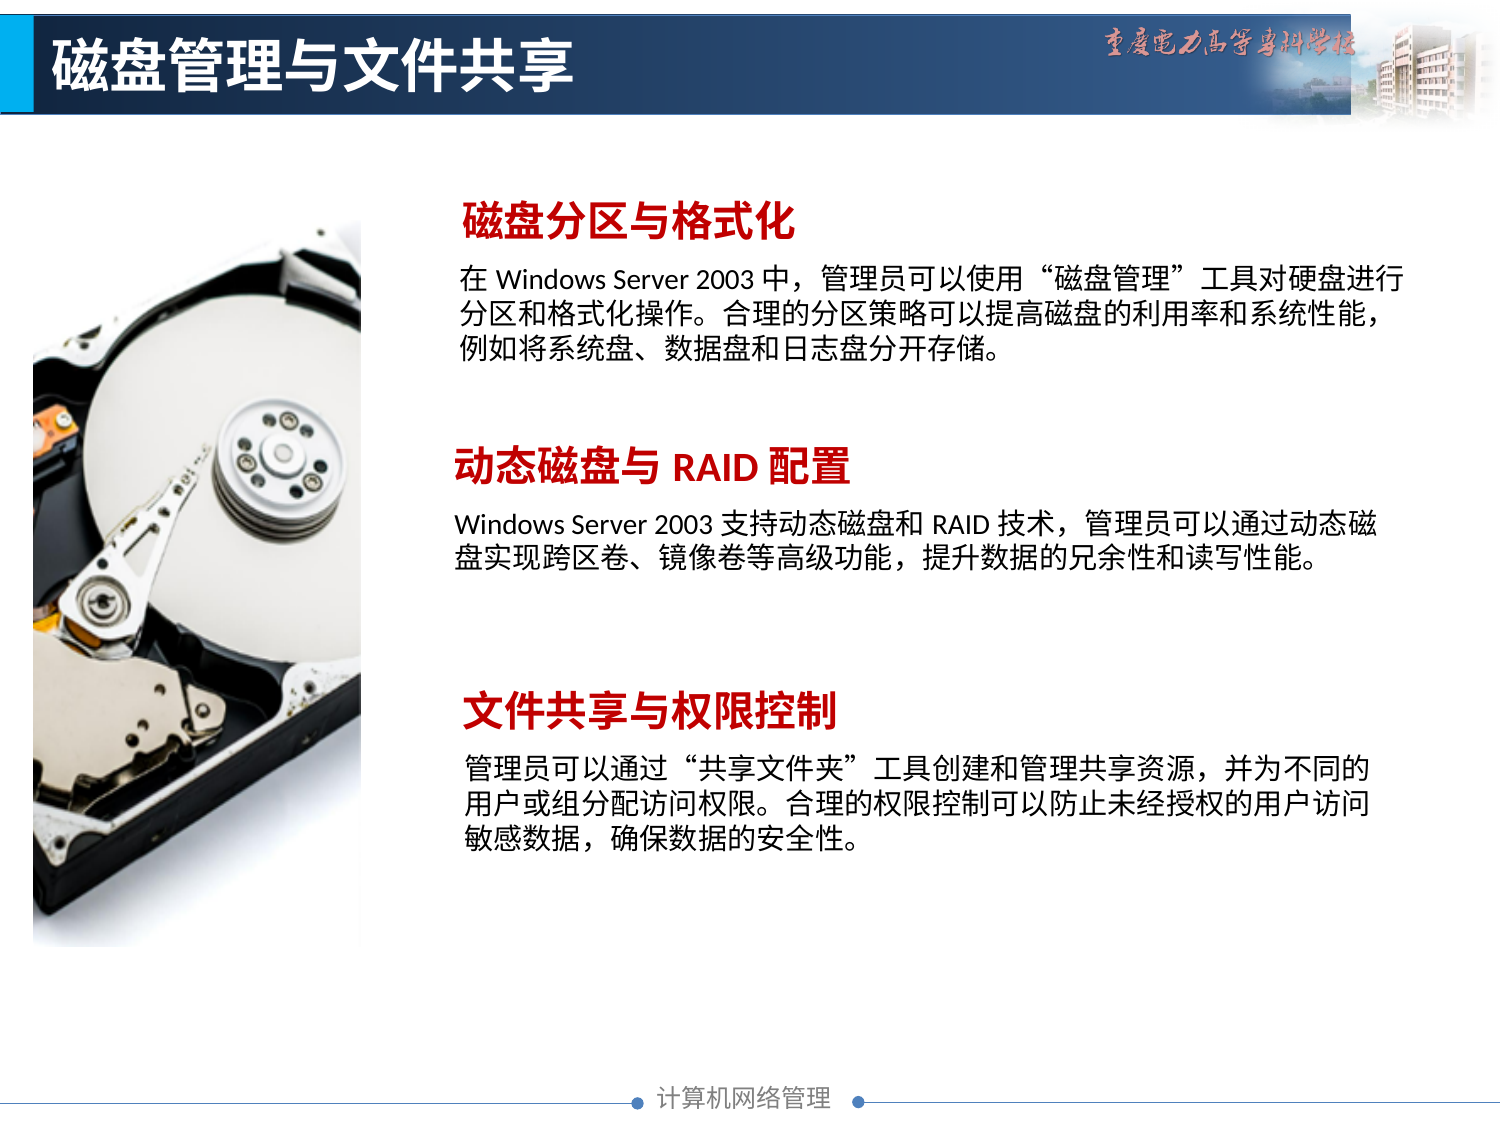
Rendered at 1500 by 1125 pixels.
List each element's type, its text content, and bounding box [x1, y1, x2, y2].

picture [1084, 15, 1374, 86]
text_box 文件共享与权限控制 [447, 677, 854, 743]
text_box [1351, 46, 1455, 88]
text_box 服务器角色与功能 [1351, 56, 1441, 78]
picture [33, 220, 361, 947]
text_box 动态磁盘与RAID配置 [438, 432, 867, 498]
text_box Windows Server 2003支持动态磁盘和RAID技术，管理员可以通过动态磁 盘实现跨区卷、镜像卷等高级功能，提升数据的兄余性和读写性能。 [439, 497, 1393, 583]
text_box 管理员可以通过“共享文件夹”工具创建和管理共享资源，并为不同的 用户或组分配访问权限。合理的权限控制可以防止未经授权的用户访问 敏感数据，确保数据的安全性。 [449, 743, 1386, 863]
text_box [1351, 49, 1451, 85]
text_box 磁盘管理与文件共享 [36, 21, 591, 107]
text_box 在Windows Server 2003中，管理员可以使用“磁盘管理”工具对硬盘进行 分区和格式化操作。合理的分区策略可以提高磁盘的利用率和系统性能， 例如将系统盘、数据盘和日志盘分开存储。 [444, 252, 1420, 373]
text_box 磁盘分区与格式化 [447, 187, 812, 252]
slide_number [1351, 52, 1447, 82]
